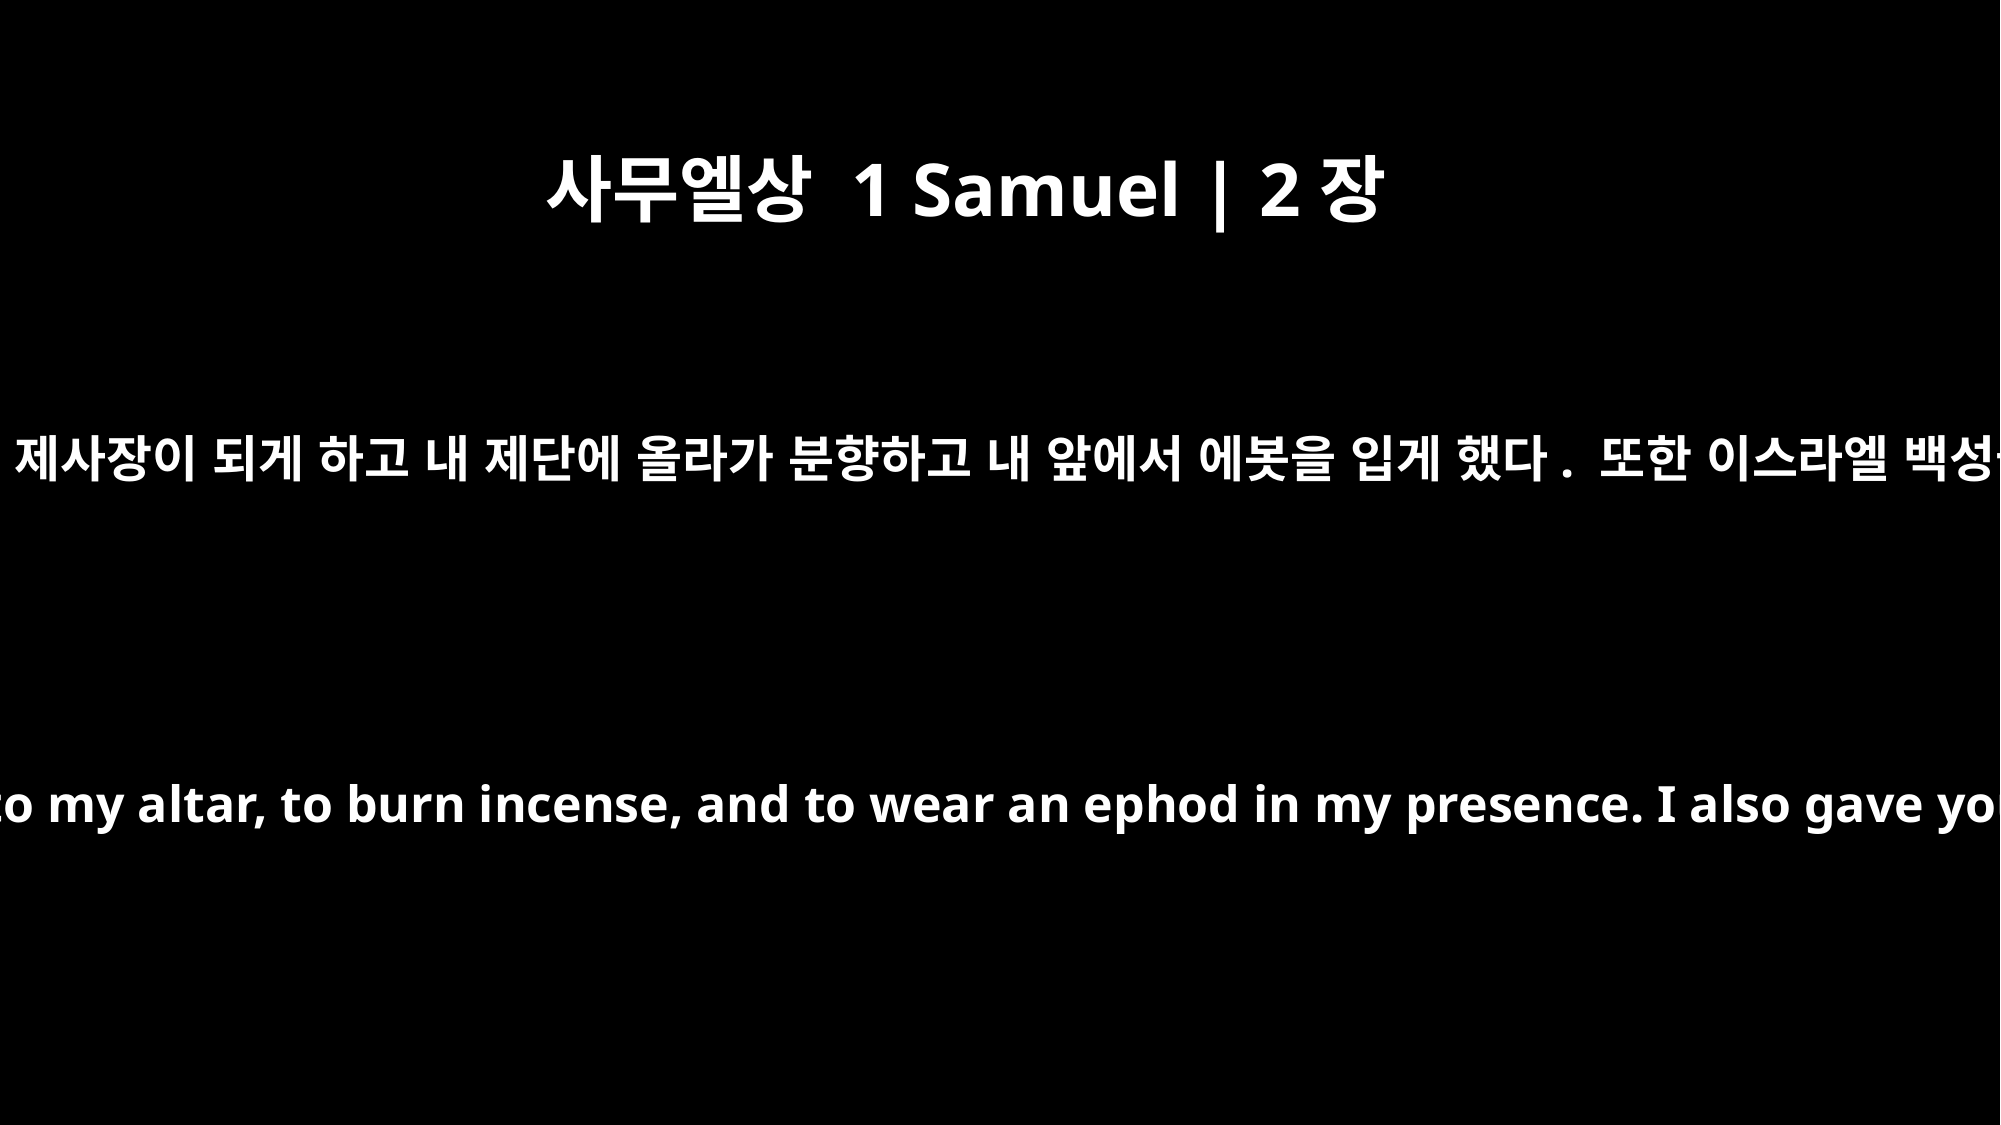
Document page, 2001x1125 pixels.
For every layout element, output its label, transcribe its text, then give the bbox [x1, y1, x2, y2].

text_box I chose your father out of all the tribes of Israel to be my priest, to go up to my altar, to burn incense, and to wear an ephod in my presence. I also gave your father's house all the offerings made with fire by the Israelites. [0, 764, 2000, 840]
text_box 사무엘상 1 Samuel | 2장 [530, 136, 1402, 239]
text_box 28 내가 이스라엘 모든 지파 가운데 네 조상을 선택해 내 제사장이 되게 하고 내 제단에 올라가 분향하고 내 앞에서 에봇을 입게 했다. 또한 이스라엘 백성들이 드리는 모든 화제를 네 조상의 집에 주었다. [0, 359, 2000, 495]
